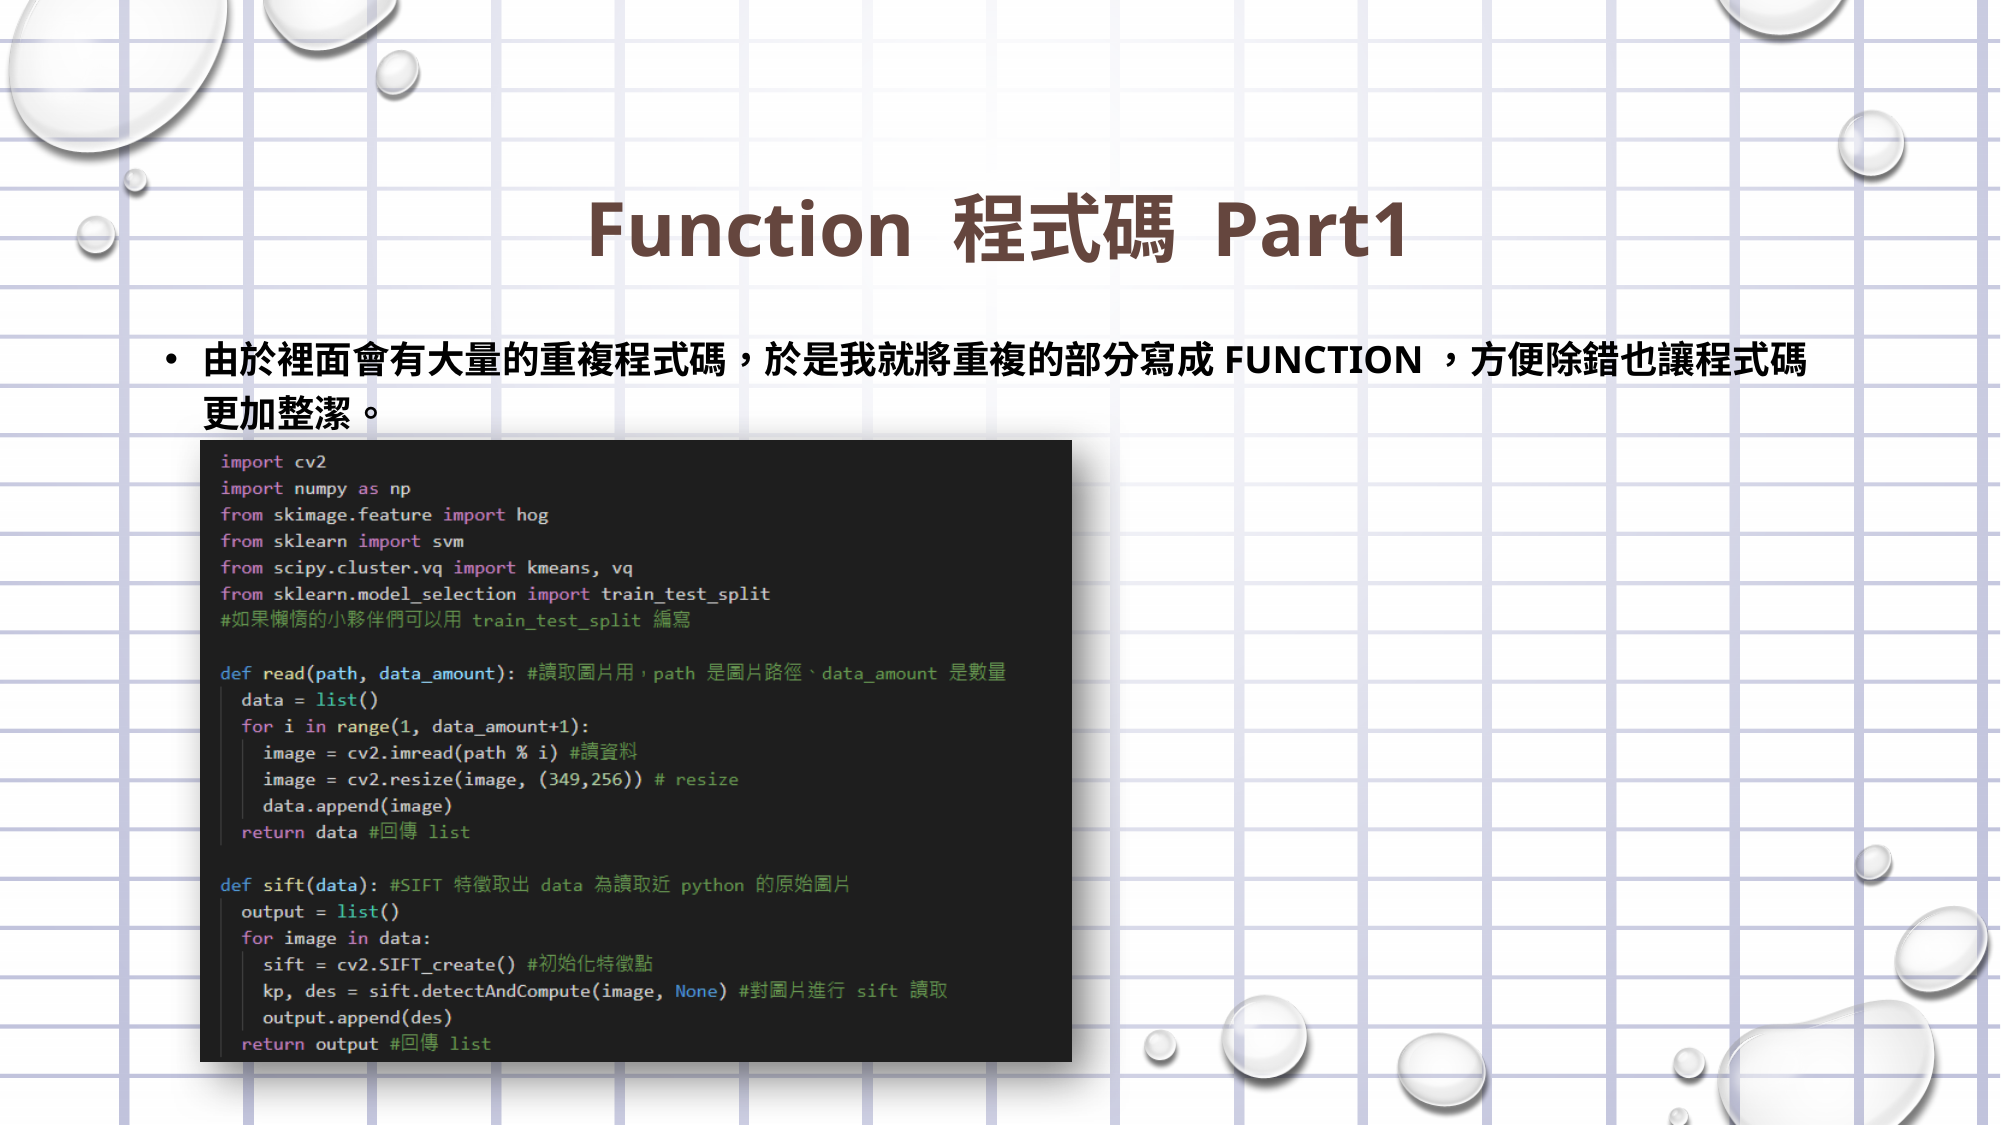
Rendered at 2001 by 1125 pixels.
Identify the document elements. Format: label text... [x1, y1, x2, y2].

list 由於裡面會有大量的重複程式碼，於是我就將重複的部分寫成Function，方便除錯也讓程式碼更加整潔。 [149, 319, 1850, 882]
title Function 程式碼 Part1 [149, 101, 1851, 364]
picture [0, 0, 2001, 1125]
